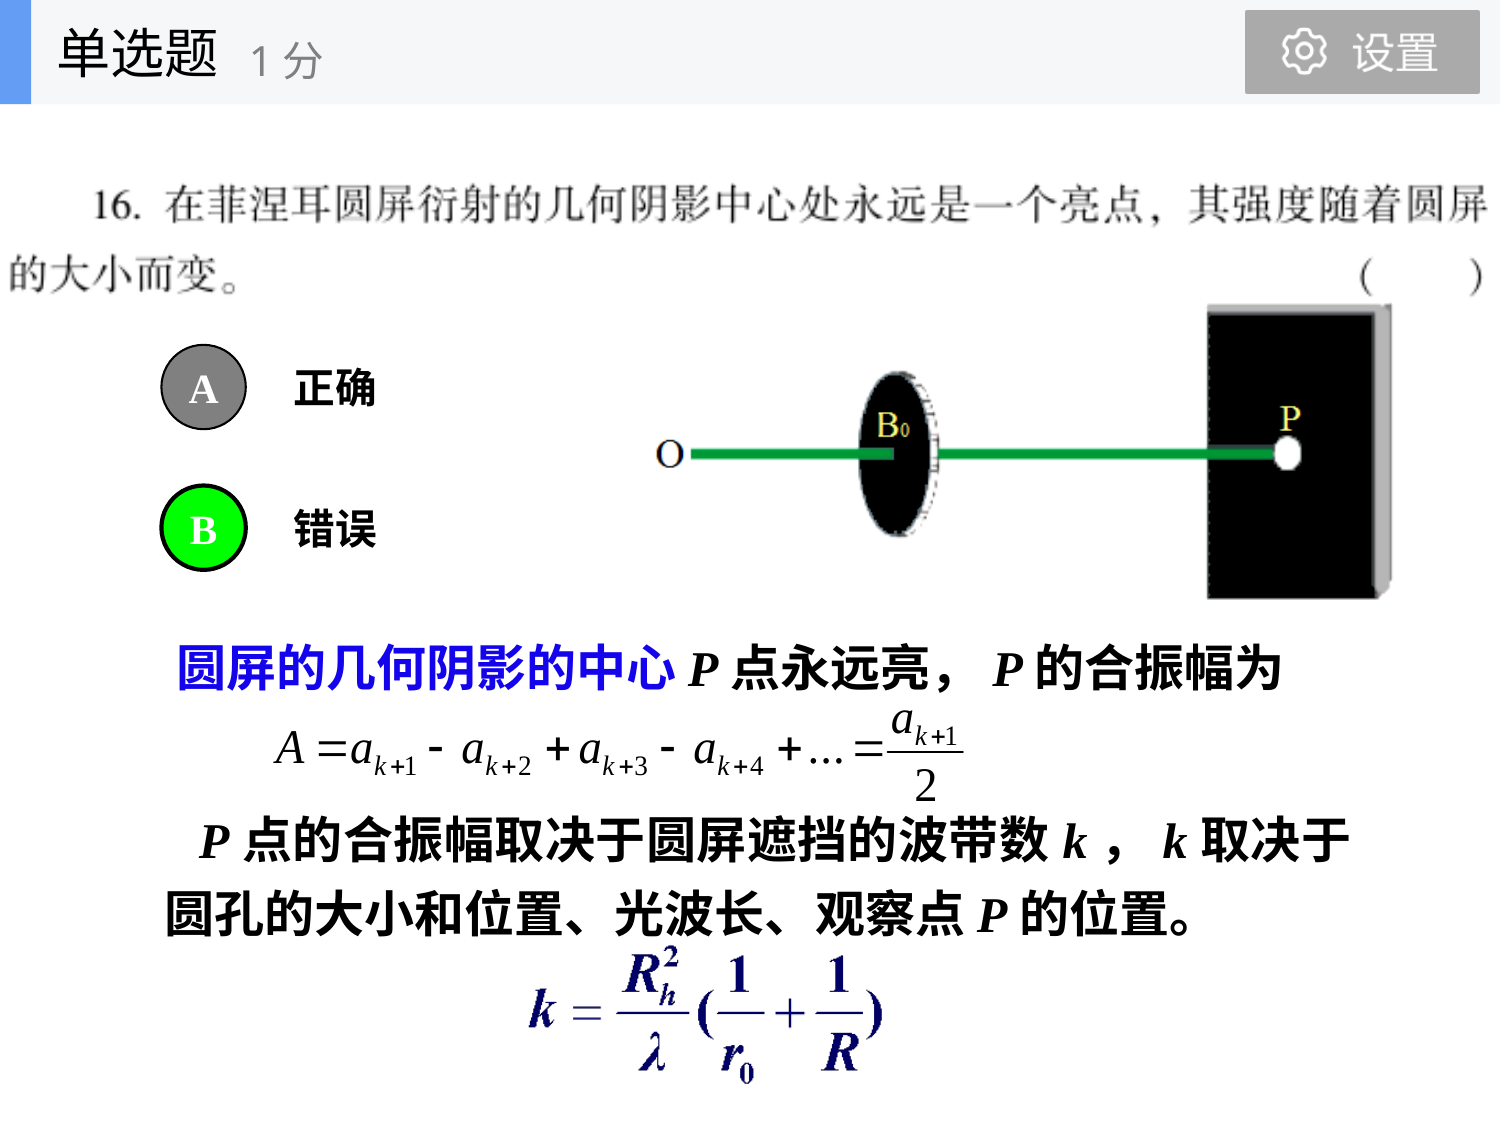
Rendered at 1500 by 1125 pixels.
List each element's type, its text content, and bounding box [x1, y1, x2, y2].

text_box P点的合振幅取决于圆屏遮挡的波带数k，k取决于圆孔的大小和位置、光波长、观察点P的位置。 [93, 779, 1366, 962]
text_box A [160, 343, 247, 431]
picture [520, 930, 894, 1096]
picture [0, 166, 1499, 603]
picture [1245, 10, 1480, 94]
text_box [265, 687, 974, 812]
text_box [0, 0, 1500, 105]
text_box 圆屏的几何阴影的中心P点永远亮，P的合振幅为 [161, 595, 1393, 704]
text_box 正确 [278, 334, 654, 440]
text_box B [160, 484, 247, 571]
text_box 错误 [278, 474, 654, 581]
